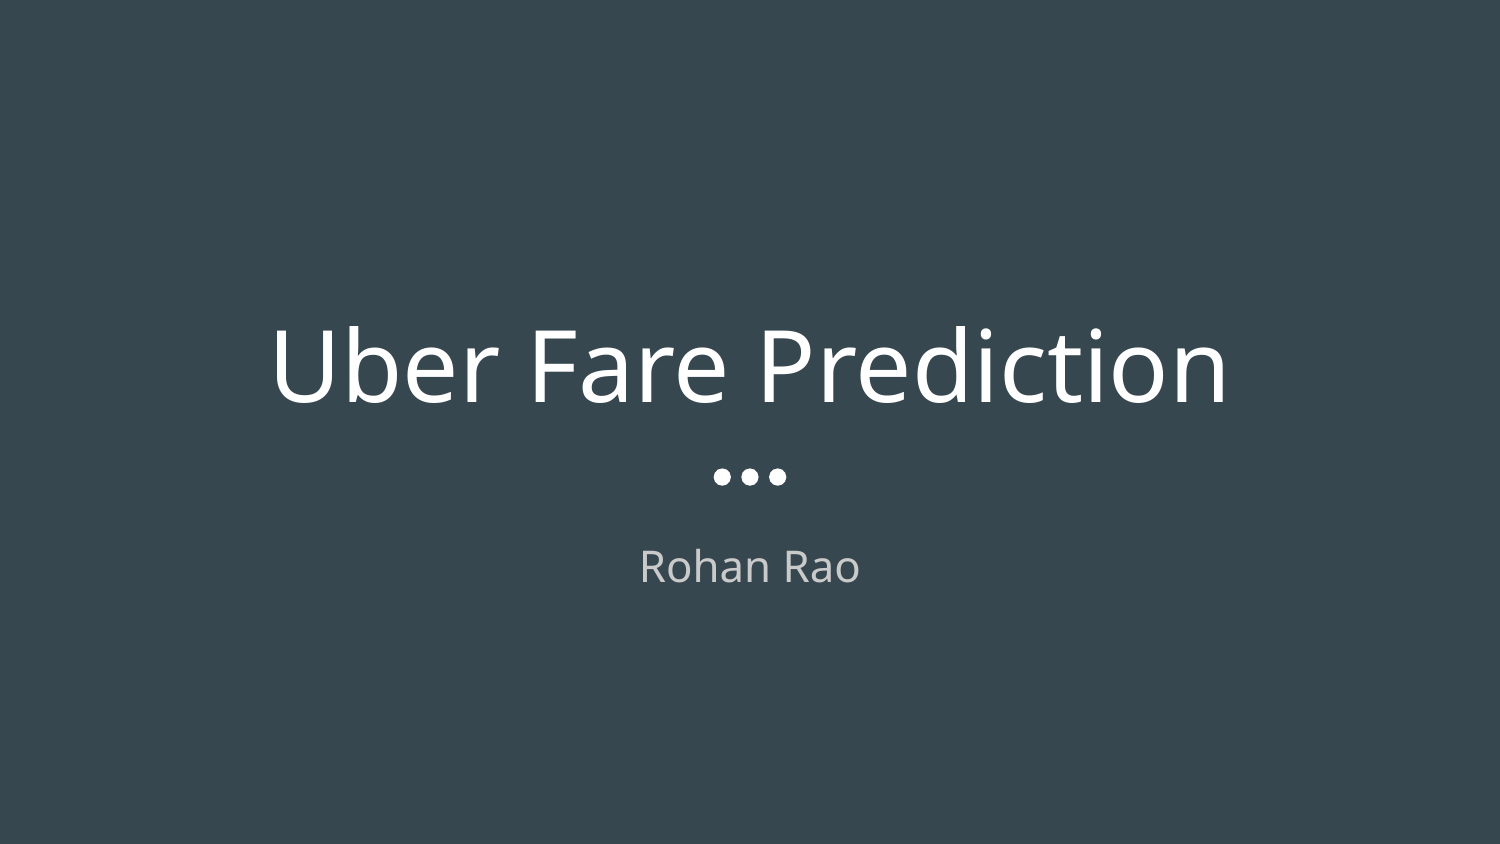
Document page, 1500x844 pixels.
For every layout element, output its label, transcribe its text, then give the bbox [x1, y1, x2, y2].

subtitle Rohan Rao [110, 520, 1390, 651]
title Uber Fare Prediction [110, 162, 1390, 447]
